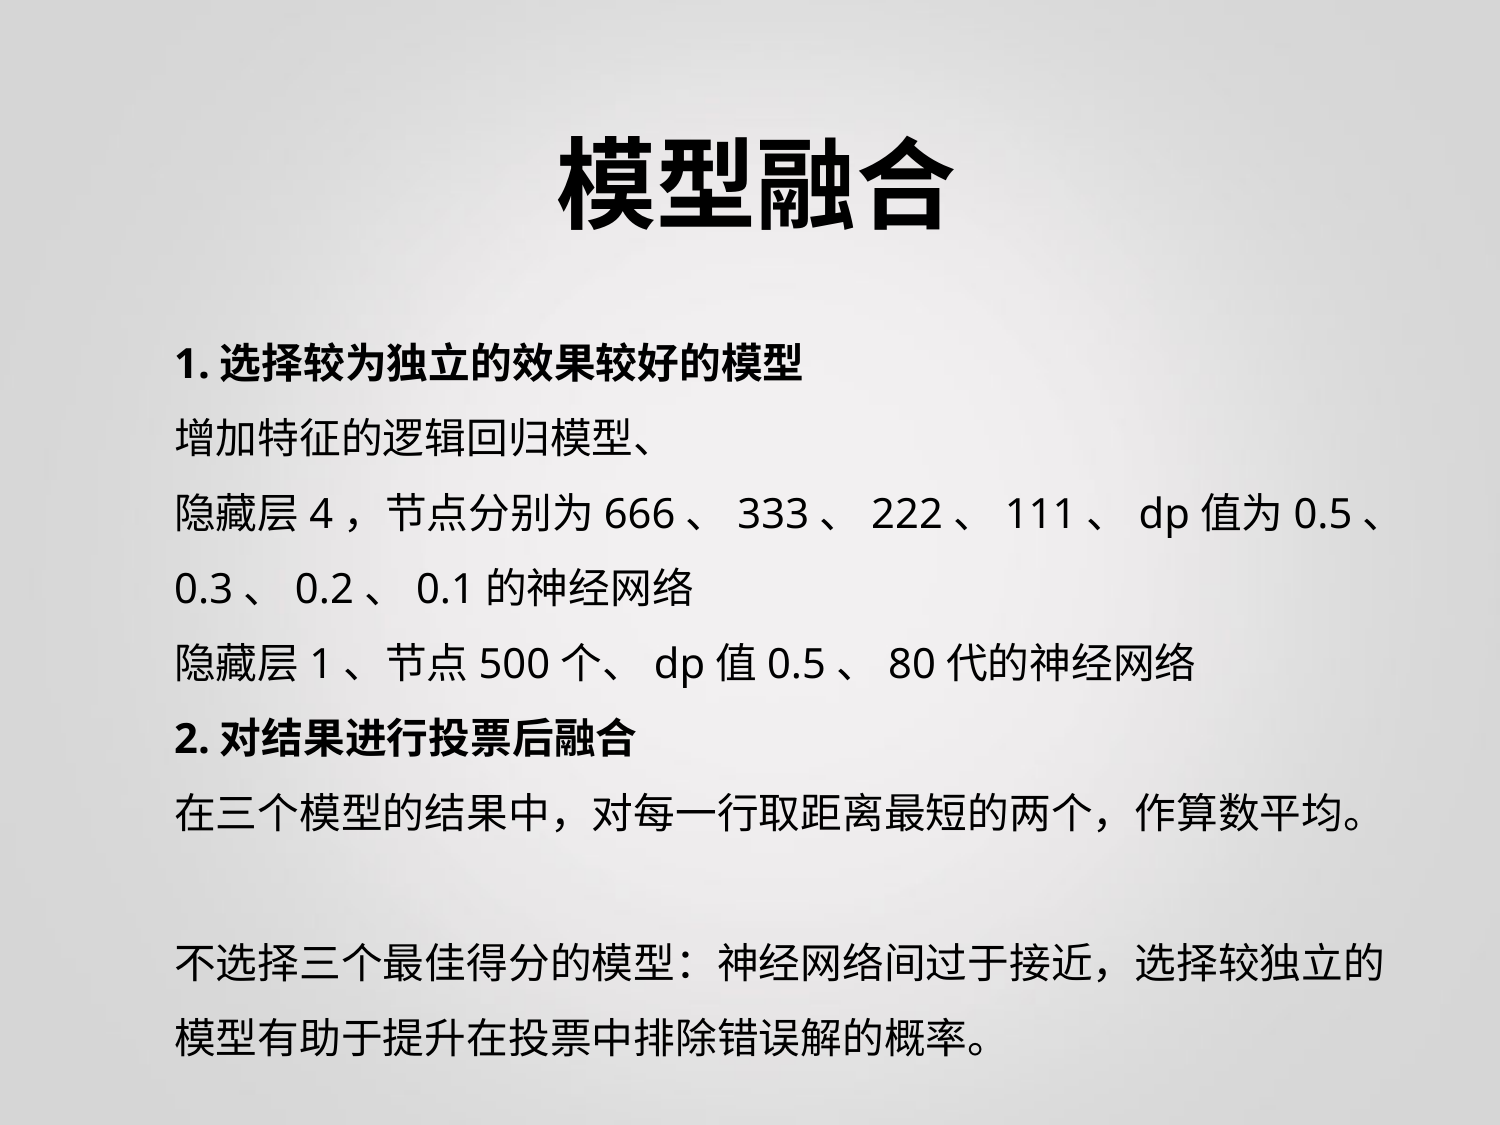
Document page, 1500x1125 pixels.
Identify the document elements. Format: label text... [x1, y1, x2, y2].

text_box 模型融合 [258, 113, 1255, 249]
text_box 1.选择较为独立的效果较好的模型 增加特征的逻辑回归模型、 隐藏层4，节点分别为666、333、222、111、dp值为0.5、0.3、0.2、0.1的神经网络 隐藏层1、节点500个、dp值0.5、80代的神经网络 2.对结果进行投票后融合 在三个模型的结果中，对每一行取距离最短的两个，作算数平均。 不选择三个最佳得分的模型：神经网络间过于接近，选择较独立的模型有助于提升在投票中排除错误解的概率。 [159, 304, 1425, 1125]
picture [0, 0, 1500, 1125]
